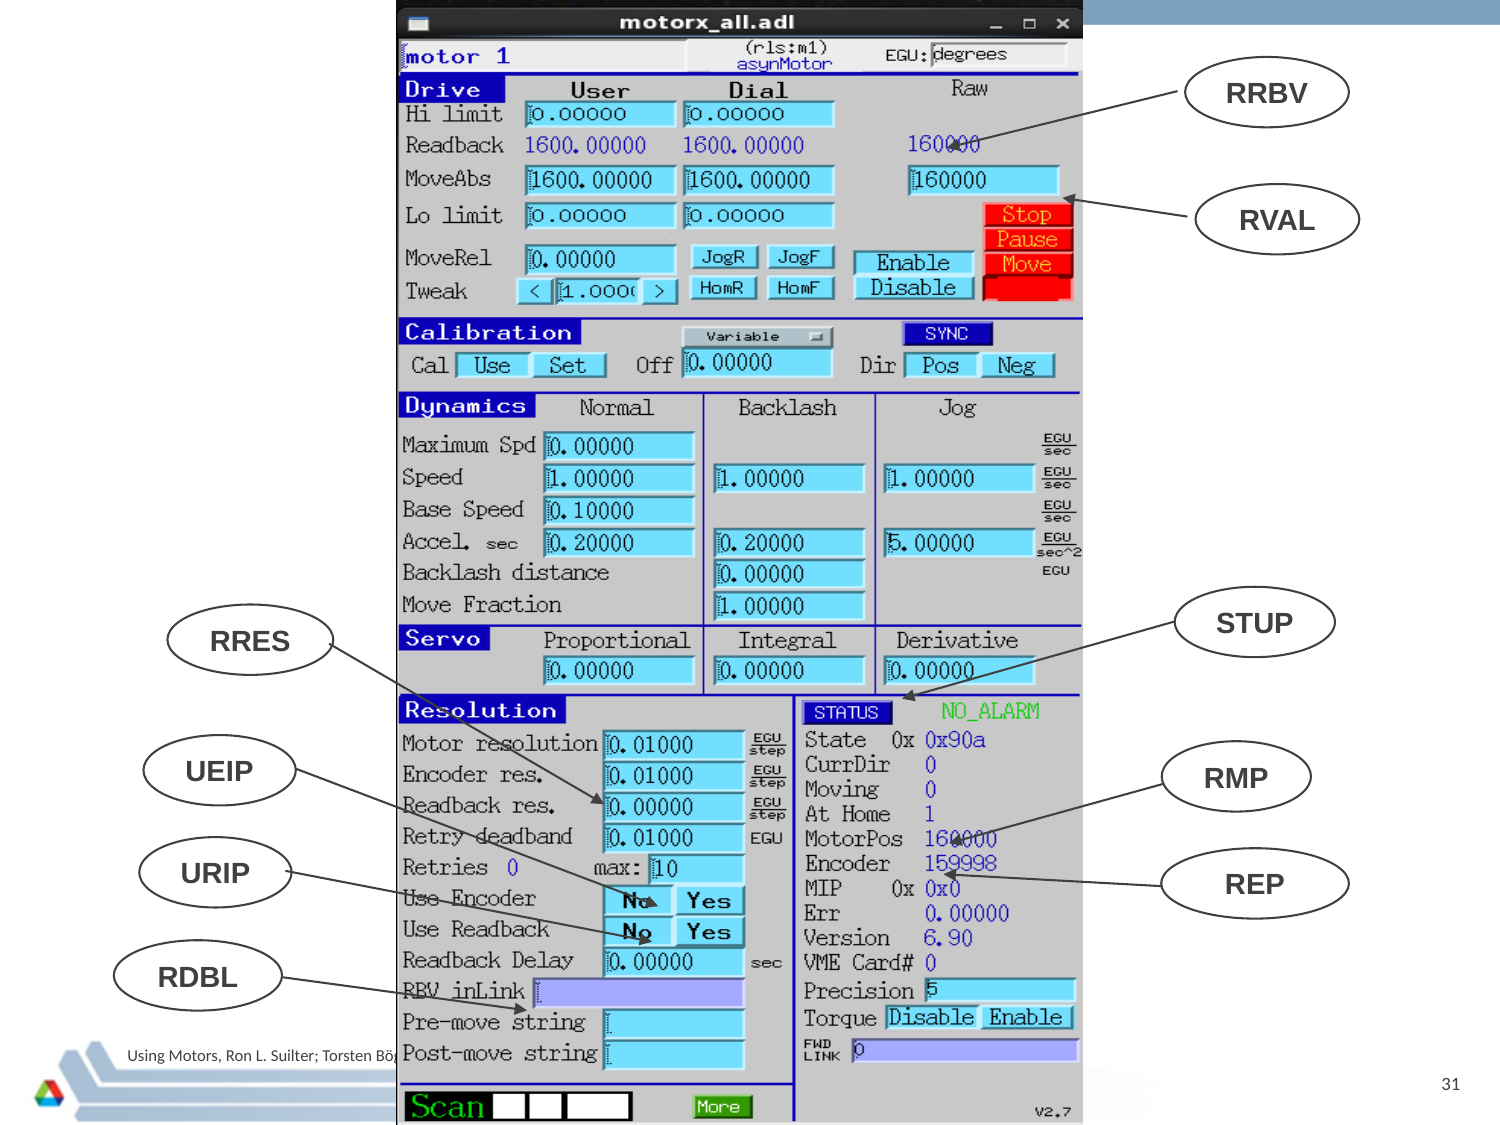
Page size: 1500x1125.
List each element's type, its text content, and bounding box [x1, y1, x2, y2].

text_box REP [1161, 848, 1349, 919]
text_box RRBV [1185, 56, 1349, 128]
text_box RMP [1161, 741, 1311, 812]
text_box RRES [167, 604, 334, 675]
slide_number 31 [1412, 1064, 1476, 1125]
text_box STUP [1174, 586, 1336, 658]
picture [0, 0, 1500, 1125]
text_box URIP [139, 837, 292, 908]
text_box UEIP [143, 735, 296, 806]
text_box RDBL [113, 940, 283, 1011]
text_box RVAL [1195, 184, 1360, 255]
